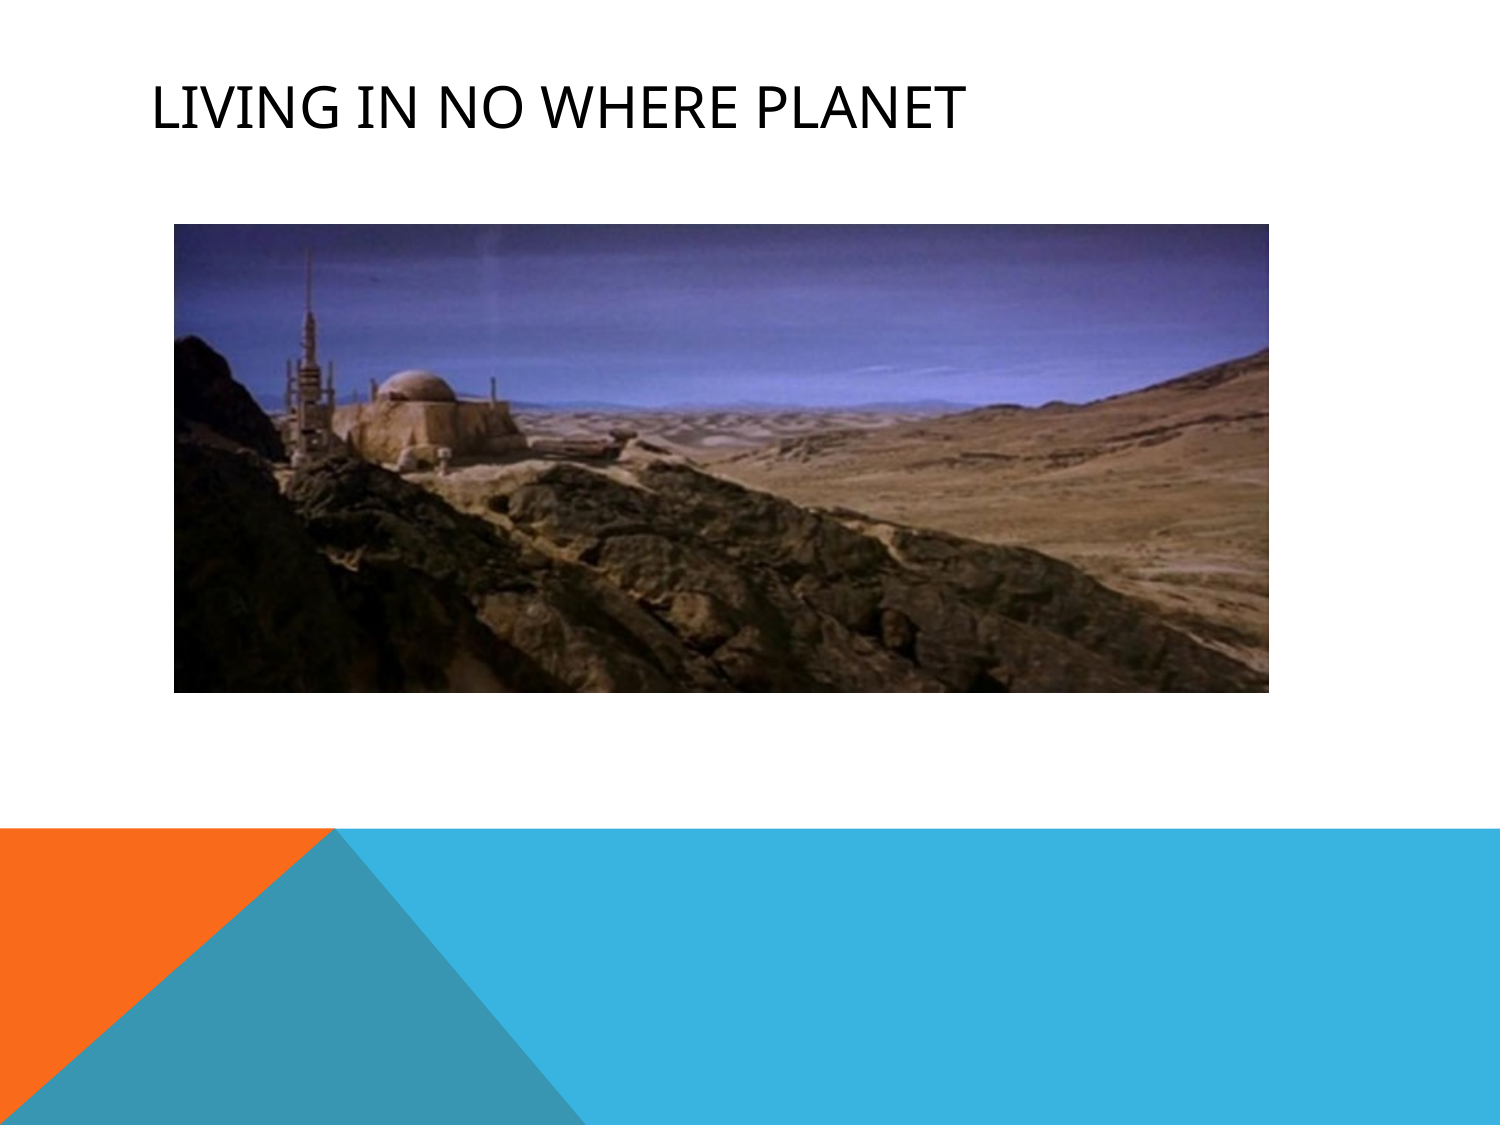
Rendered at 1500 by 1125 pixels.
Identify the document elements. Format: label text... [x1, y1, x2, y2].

title Living in no where planet [135, 60, 1369, 150]
picture [174, 224, 1269, 693]
